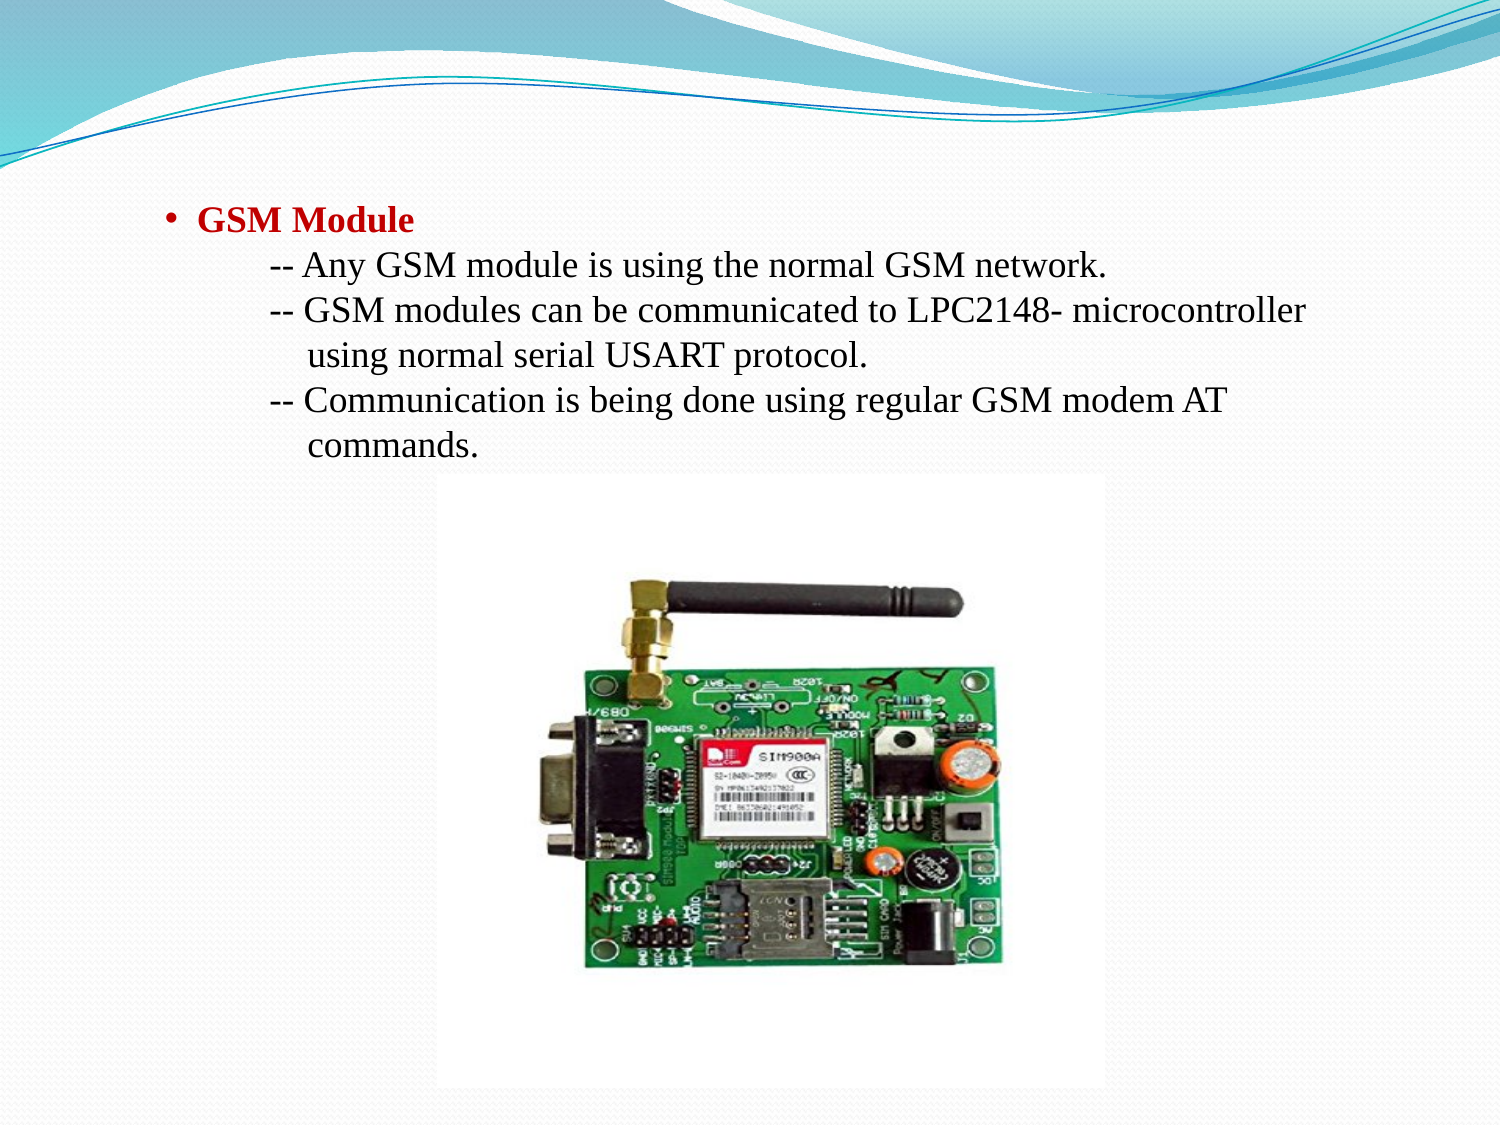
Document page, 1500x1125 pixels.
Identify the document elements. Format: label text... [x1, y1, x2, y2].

picture [437, 474, 1105, 1088]
text_box GSM Module -- Any GSM module is using the normal GSM network. -- GSM modules can be communicated to LPC2148- microcontroller using normal serial USART protocol. -- Communication is being done using regular GSM modem AT commands. [150, 187, 1388, 563]
